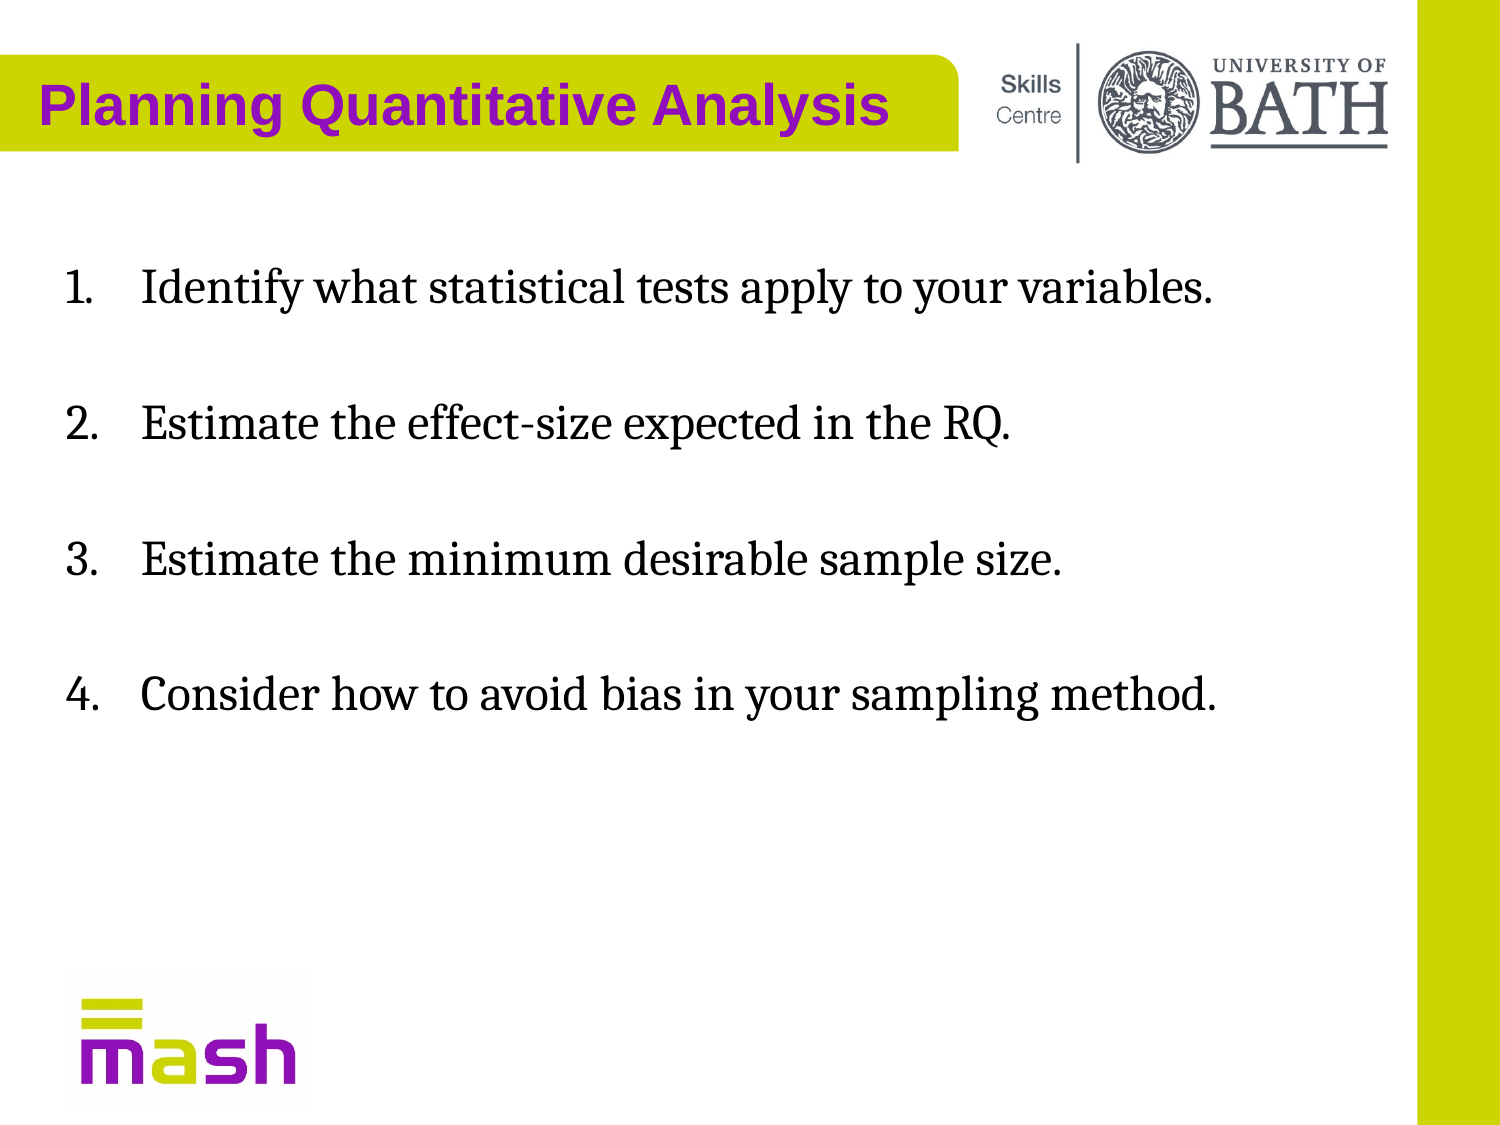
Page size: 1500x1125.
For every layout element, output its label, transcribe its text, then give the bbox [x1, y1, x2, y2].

picture [64, 973, 313, 1109]
picture [988, 35, 1388, 171]
list Identify what statistical tests apply to your variables. Estimate the effect-size expected in the RQ. Estimate the minimum desirable sample size. Consider how to avoid bias in your sampling method. [50, 215, 1386, 959]
title Planning Quantitative Analysis [24, 59, 1354, 154]
